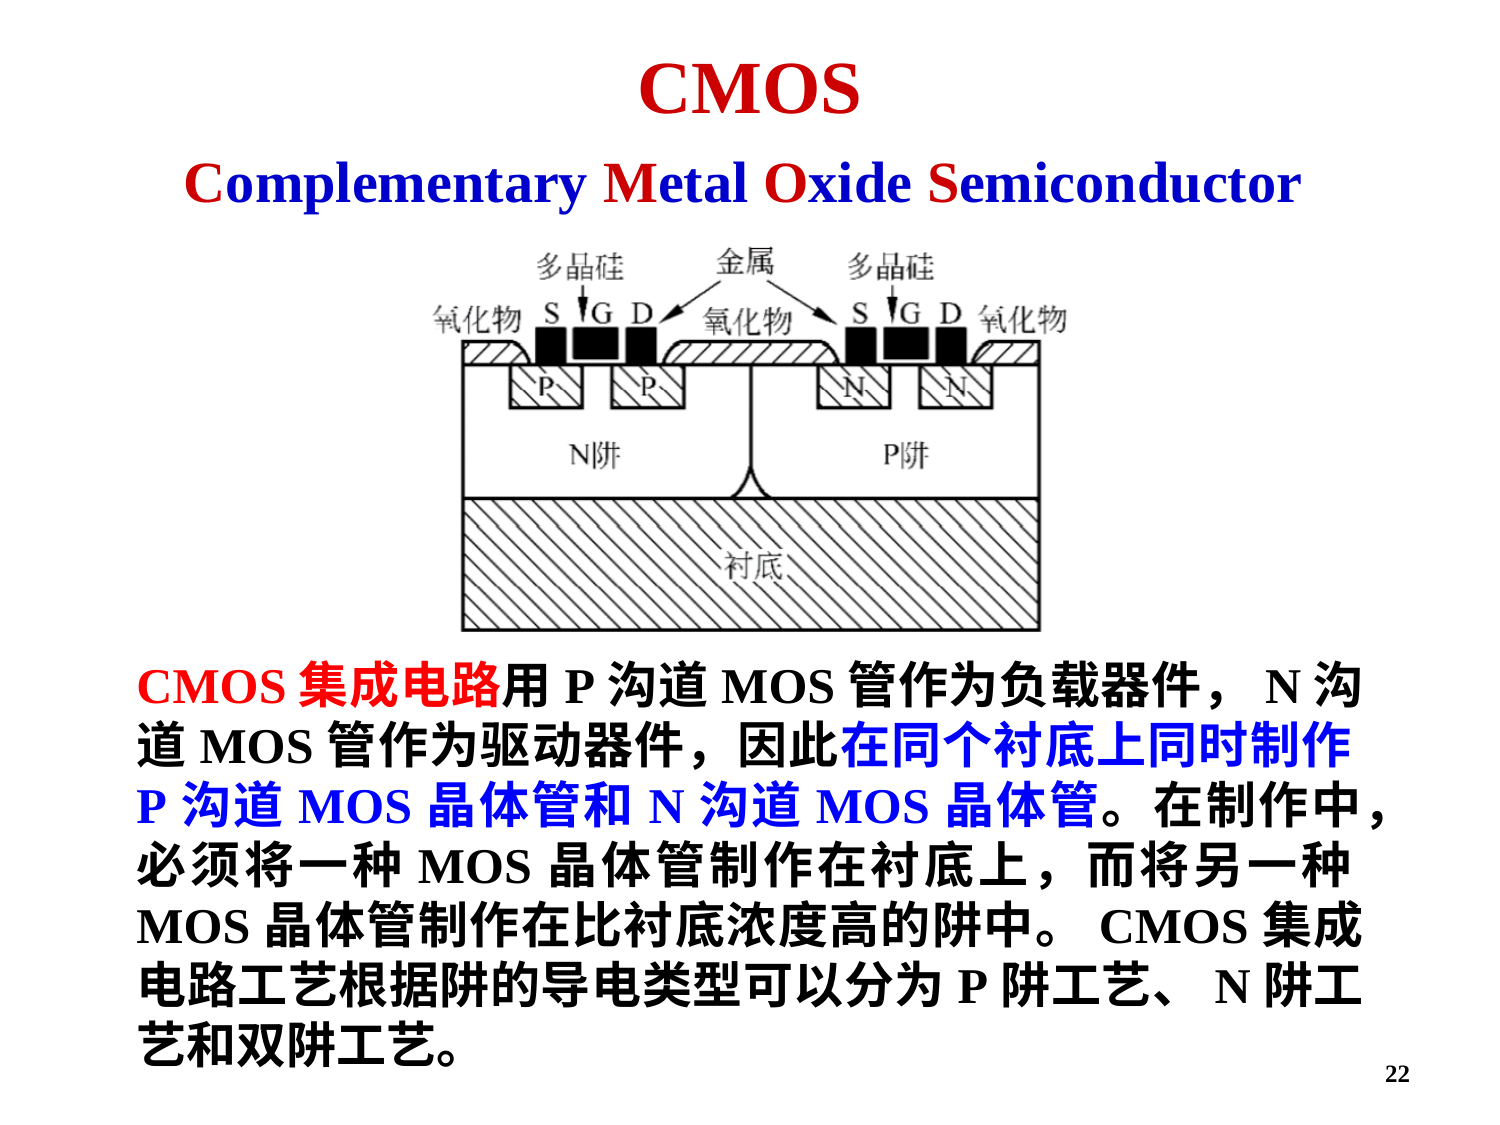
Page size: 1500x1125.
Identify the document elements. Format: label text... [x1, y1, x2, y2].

text_box CMOS [622, 31, 878, 136]
slide_number 22 [1074, 1042, 1425, 1103]
text_box CMOS集成电路用P沟道MOS管作为负载器件，N沟道MOS管作为驱动器件，因此在同个衬底上同时制作P沟道MOS晶体管和N沟道MOS晶体管。在制作中，必须将一种MOS晶体管制作在衬底上，而将另一种MOS晶体管制作在比衬底浓度高的阱中。CMOS集成电路工艺根据阱的导电类型可以分为P阱工艺、N阱工艺和双阱工艺。 [121, 646, 1379, 1082]
picture [425, 222, 1076, 683]
text_box Complementary Metal Oxide Semiconductor [169, 137, 1332, 222]
